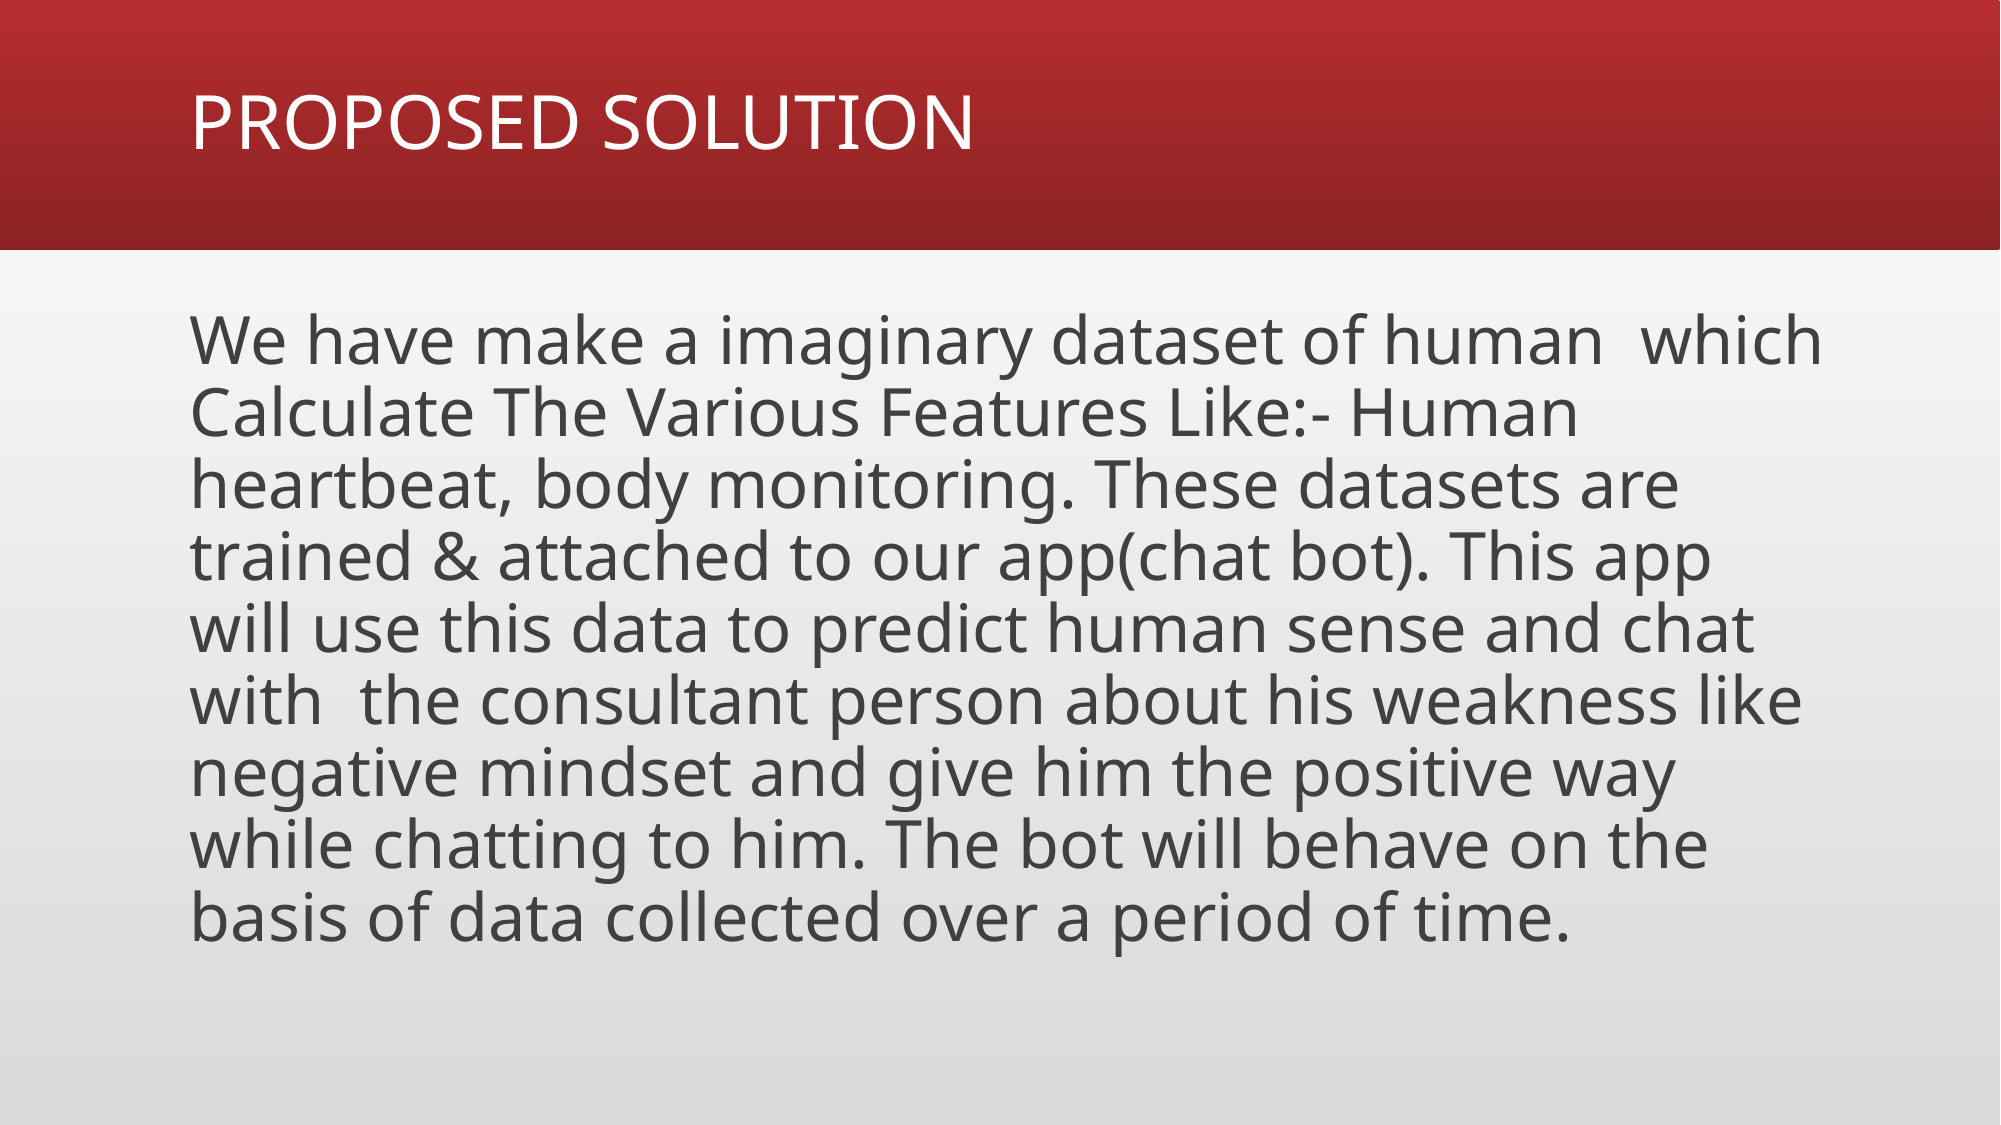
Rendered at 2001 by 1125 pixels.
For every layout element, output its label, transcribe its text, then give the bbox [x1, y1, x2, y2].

list We have make a imaginary dataset of human which Calculate The Various Features Like:- Human heartbeat, body monitoring. These datasets are trained & attached to our app(chat bot). This app will use this data to predict human sense and chat with the consultant person about his weakness like negative mindset and give him the positive way while chatting to him. The bot will behave on the basis of data collected over a period of time. [174, 299, 1850, 1050]
title PROPOSED SOLUTION [174, 16, 1825, 234]
